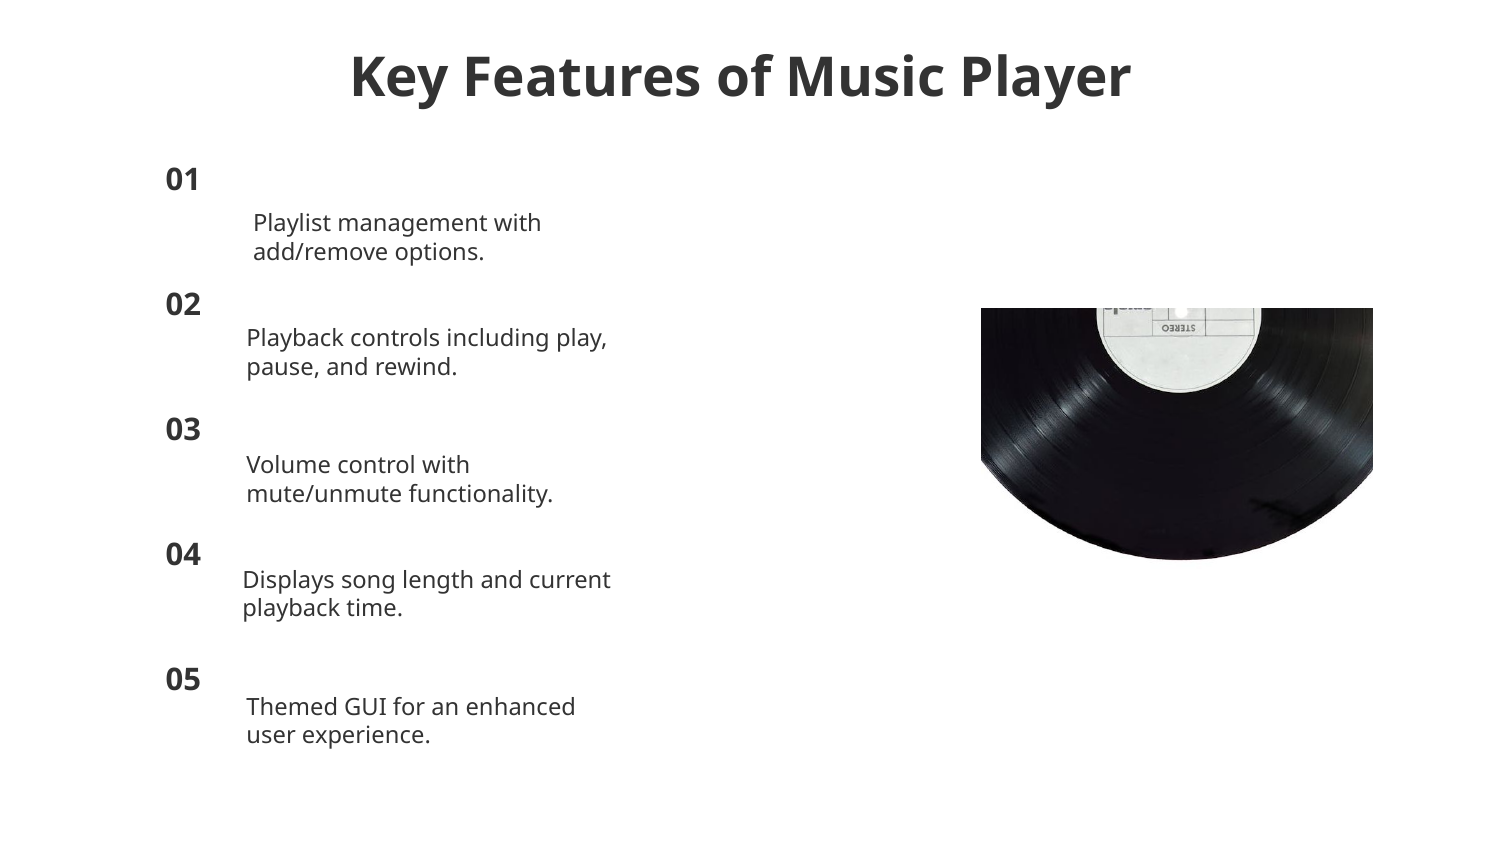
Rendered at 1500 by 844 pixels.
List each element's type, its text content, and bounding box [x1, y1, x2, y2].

text_box Volume control with mute/unmute functionality. [231, 457, 646, 499]
text_box 03 [144, 408, 223, 449]
text_box Displays song length and current playback time. [227, 572, 642, 614]
text_box 04 [144, 533, 223, 574]
text_box Key Features of Music Player [238, 29, 1245, 119]
text_box 02 [144, 283, 223, 324]
text_box Playback controls including play, pause, and rewind. [231, 330, 646, 372]
text_box 05 [144, 658, 223, 699]
text_box Themed GUI for an enhanced user experience. [231, 699, 646, 741]
text_box 01 [144, 158, 223, 199]
picture [981, 308, 1373, 700]
text_box Playlist management with add/remove options. [238, 215, 653, 257]
